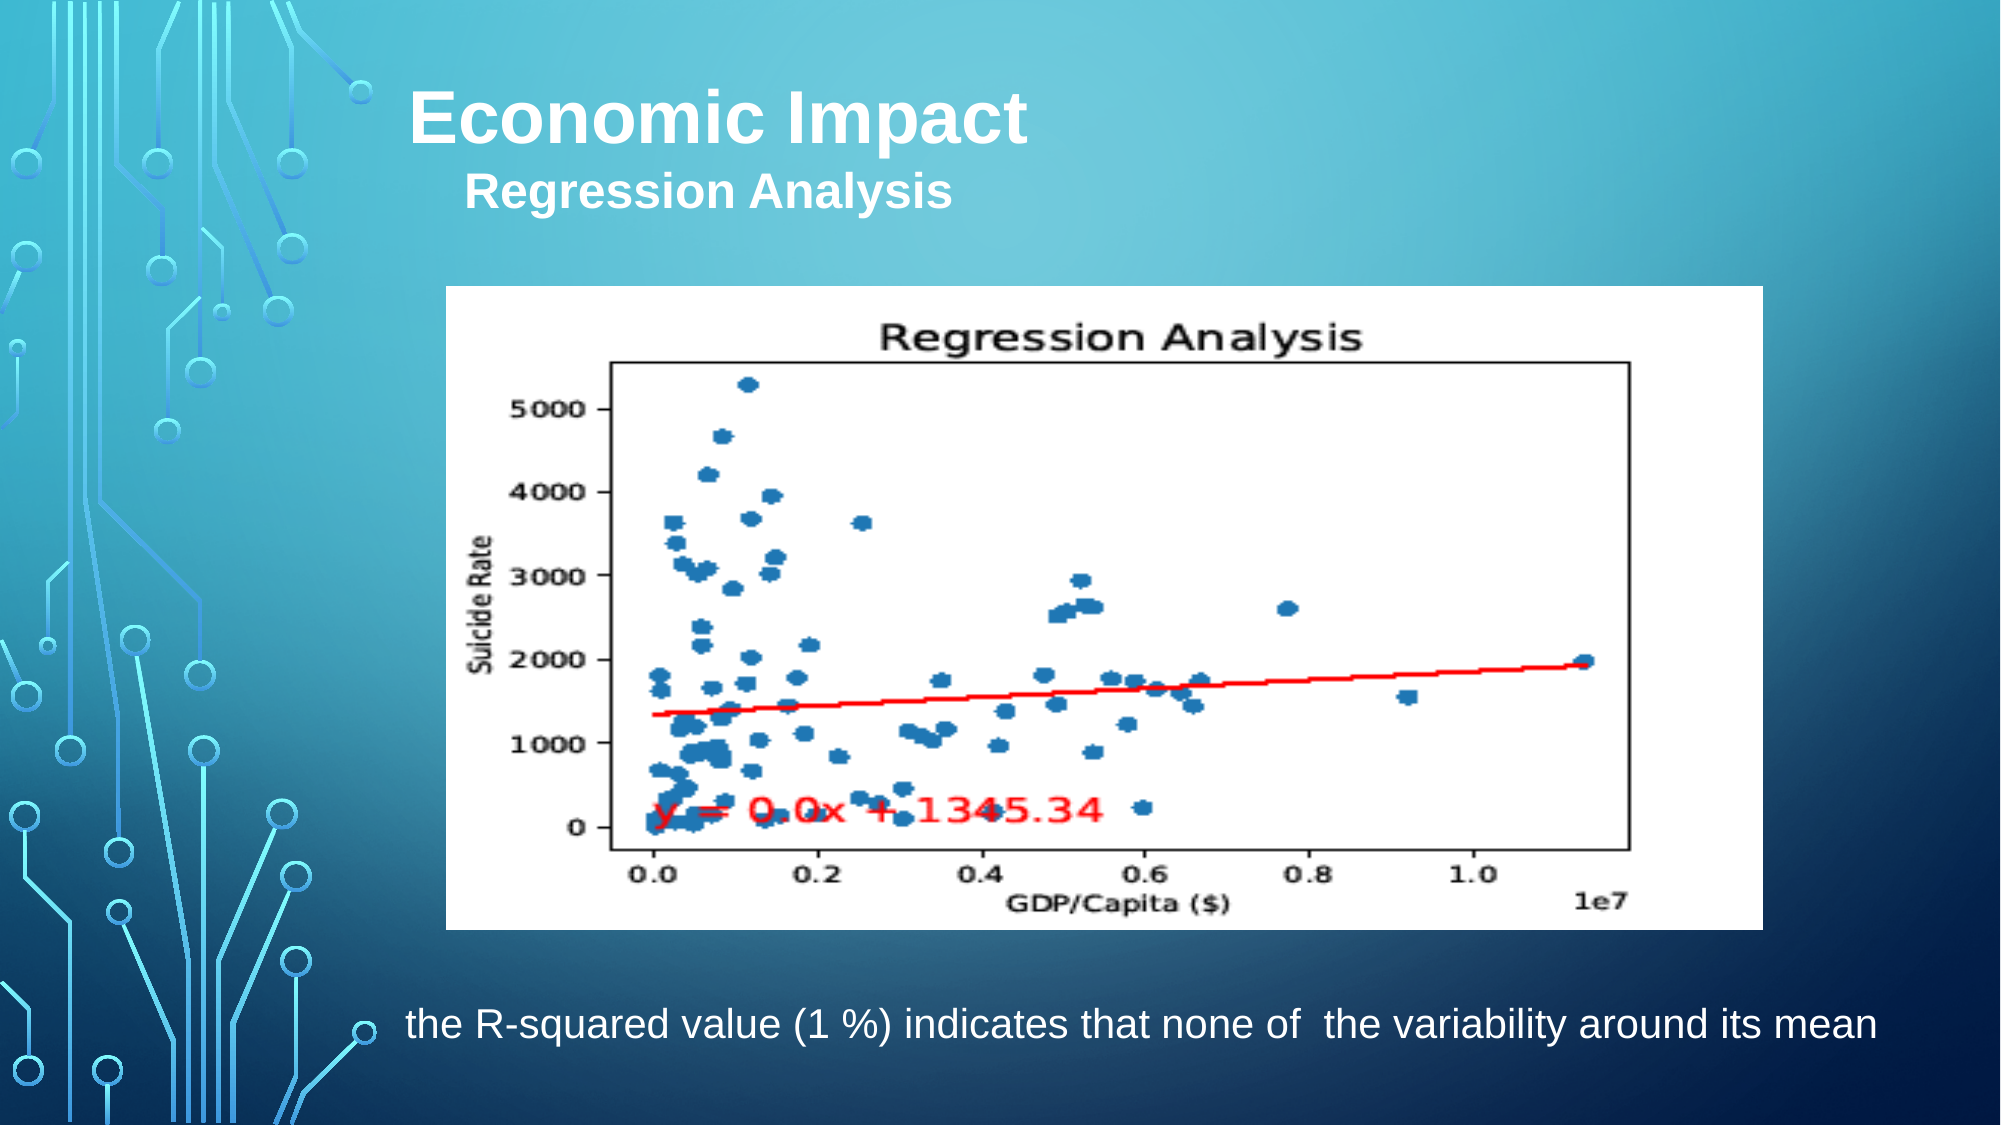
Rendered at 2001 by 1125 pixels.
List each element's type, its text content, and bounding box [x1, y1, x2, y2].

text_box Economic Impact Regression Analysis [408, 68, 1030, 219]
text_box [446, 285, 1763, 931]
subtitle the R-squared value (1 %) indicates that none of the variability around its mean [405, 695, 1889, 1125]
